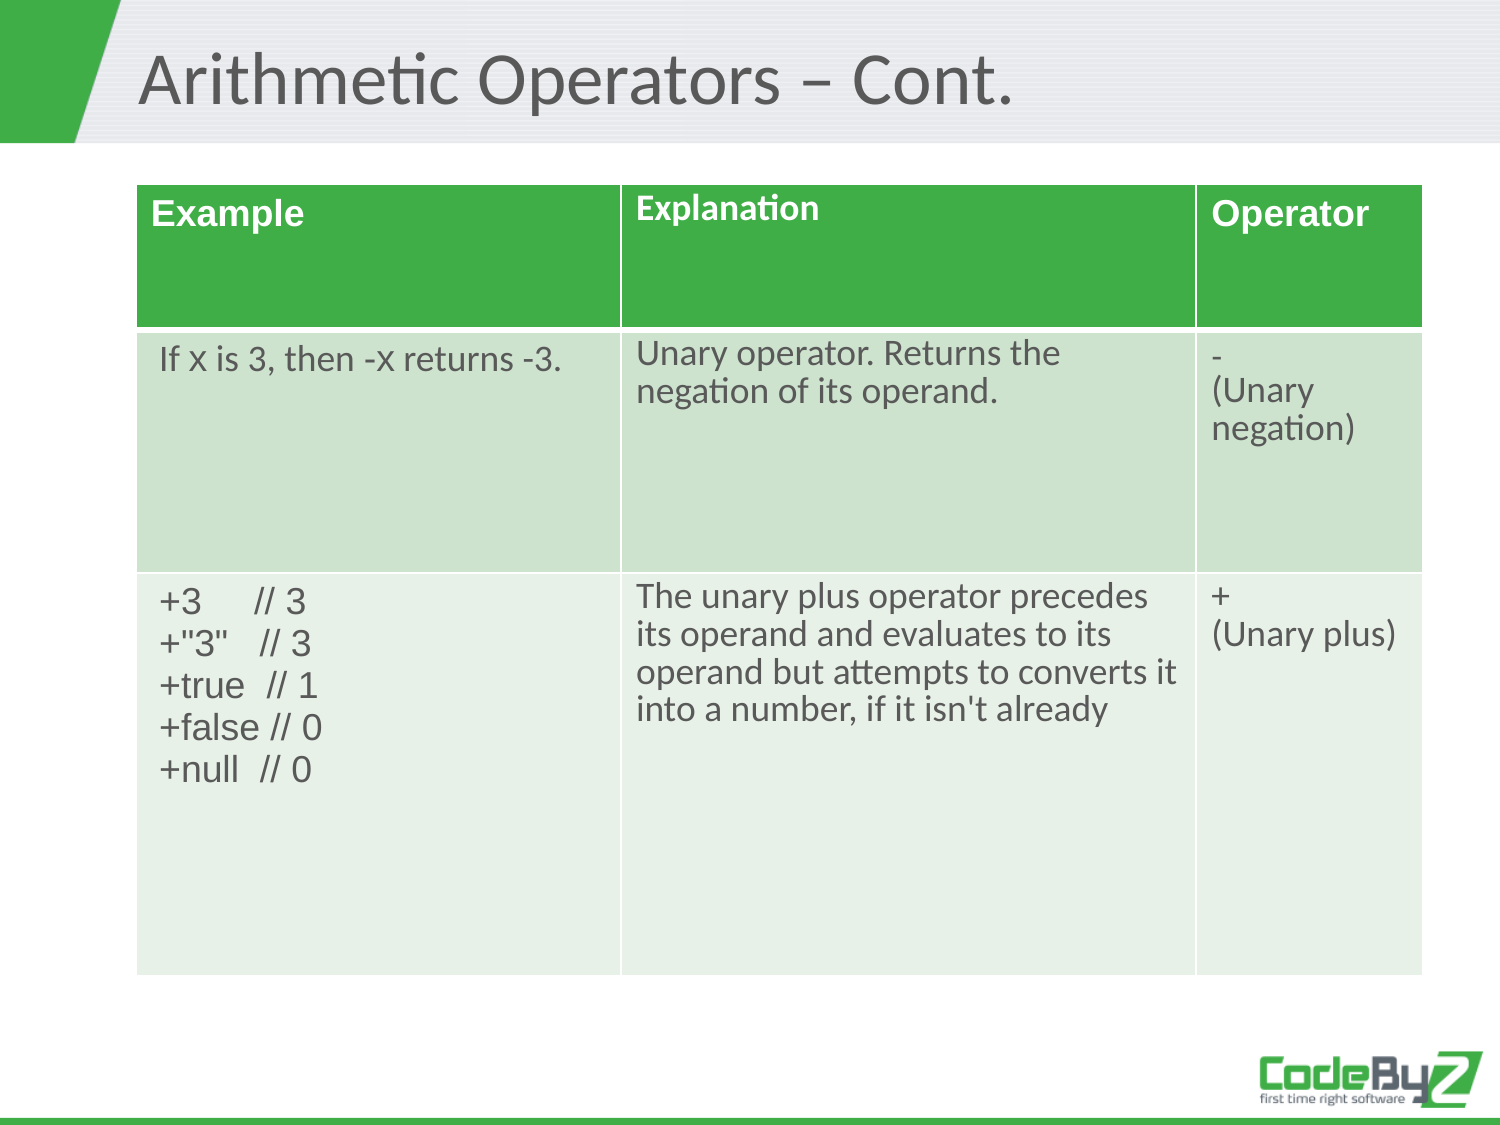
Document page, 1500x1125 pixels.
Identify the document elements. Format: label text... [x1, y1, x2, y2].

table_cell Unary operator. Returns the negation of its operand. [622, 333, 1195, 572]
table_header Operator [1197, 185, 1422, 327]
picture [0, 0, 1500, 1117]
table_cell - (Unary negation) [1197, 333, 1422, 572]
title Arithmetic Operators – Cont. [123, 0, 1425, 149]
table_cell If x is 3, then -x returns -3. [137, 333, 620, 572]
table_header Example [137, 185, 620, 327]
table_header Explanation [622, 185, 1195, 327]
table_cell The unary plus operator precedes its operand and evaluates to its operand but attempts to converts it into a number, if it isn't already [622, 574, 1195, 975]
table_cell +3 // 3 +"3" // 3 +true // 1 +false // 0 +null // 0 [137, 574, 620, 975]
table_cell + (Unary plus) [1197, 574, 1422, 975]
